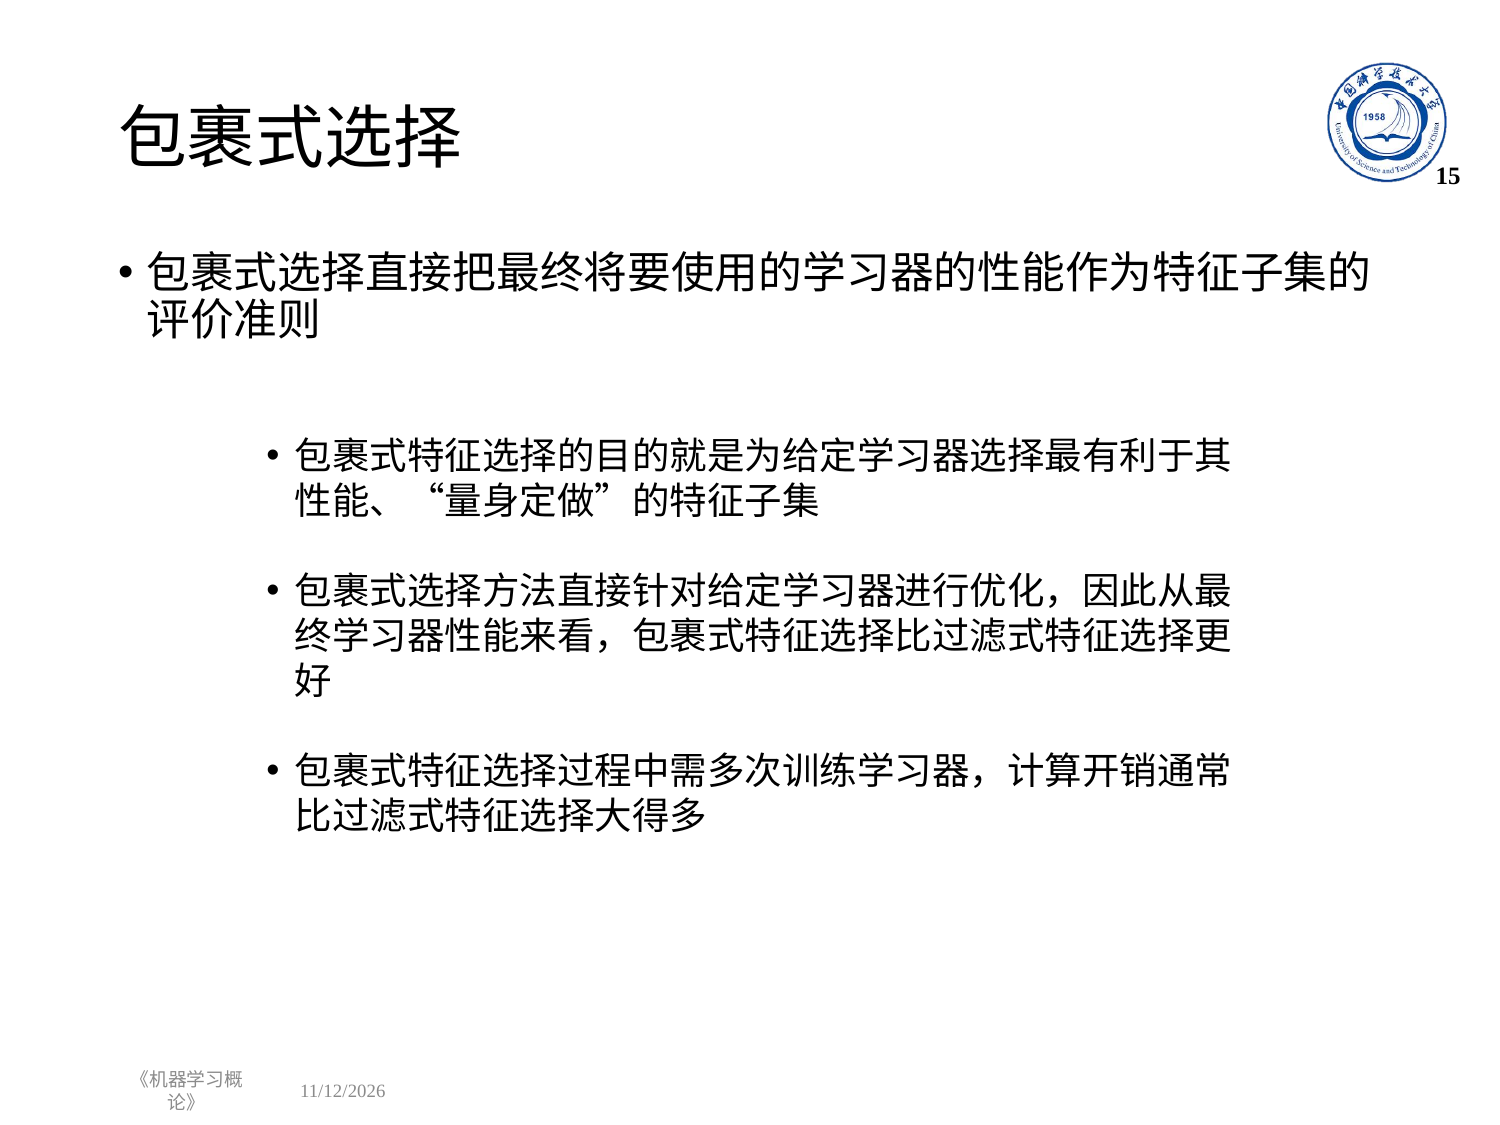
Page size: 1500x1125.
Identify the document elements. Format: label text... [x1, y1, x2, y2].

footer 《机器学习概论》 [104, 1068, 270, 1113]
picture [1397, 59, 1450, 144]
slide_number 15 [1372, 144, 1476, 205]
text_box 包裹式特征选择的目的就是为给定学习器选择最有利于其性能、“量身定做”的特征子集 包裹式选择方法直接针对给定学习器进行优化，因此从最终学习器性能来看，包裹式特征选择比过滤式特征选择更好 包裹式特征选择过程中需多次训练学习器，计算开销通常比过滤式特征选择大得多 [251, 424, 1249, 845]
list 包裹式选择直接把最终将要使用的学习器的性能作为特征子集的评价准则 [103, 243, 1397, 1053]
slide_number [285, 1068, 422, 1113]
title 包裹式选择 [103, 59, 1397, 221]
